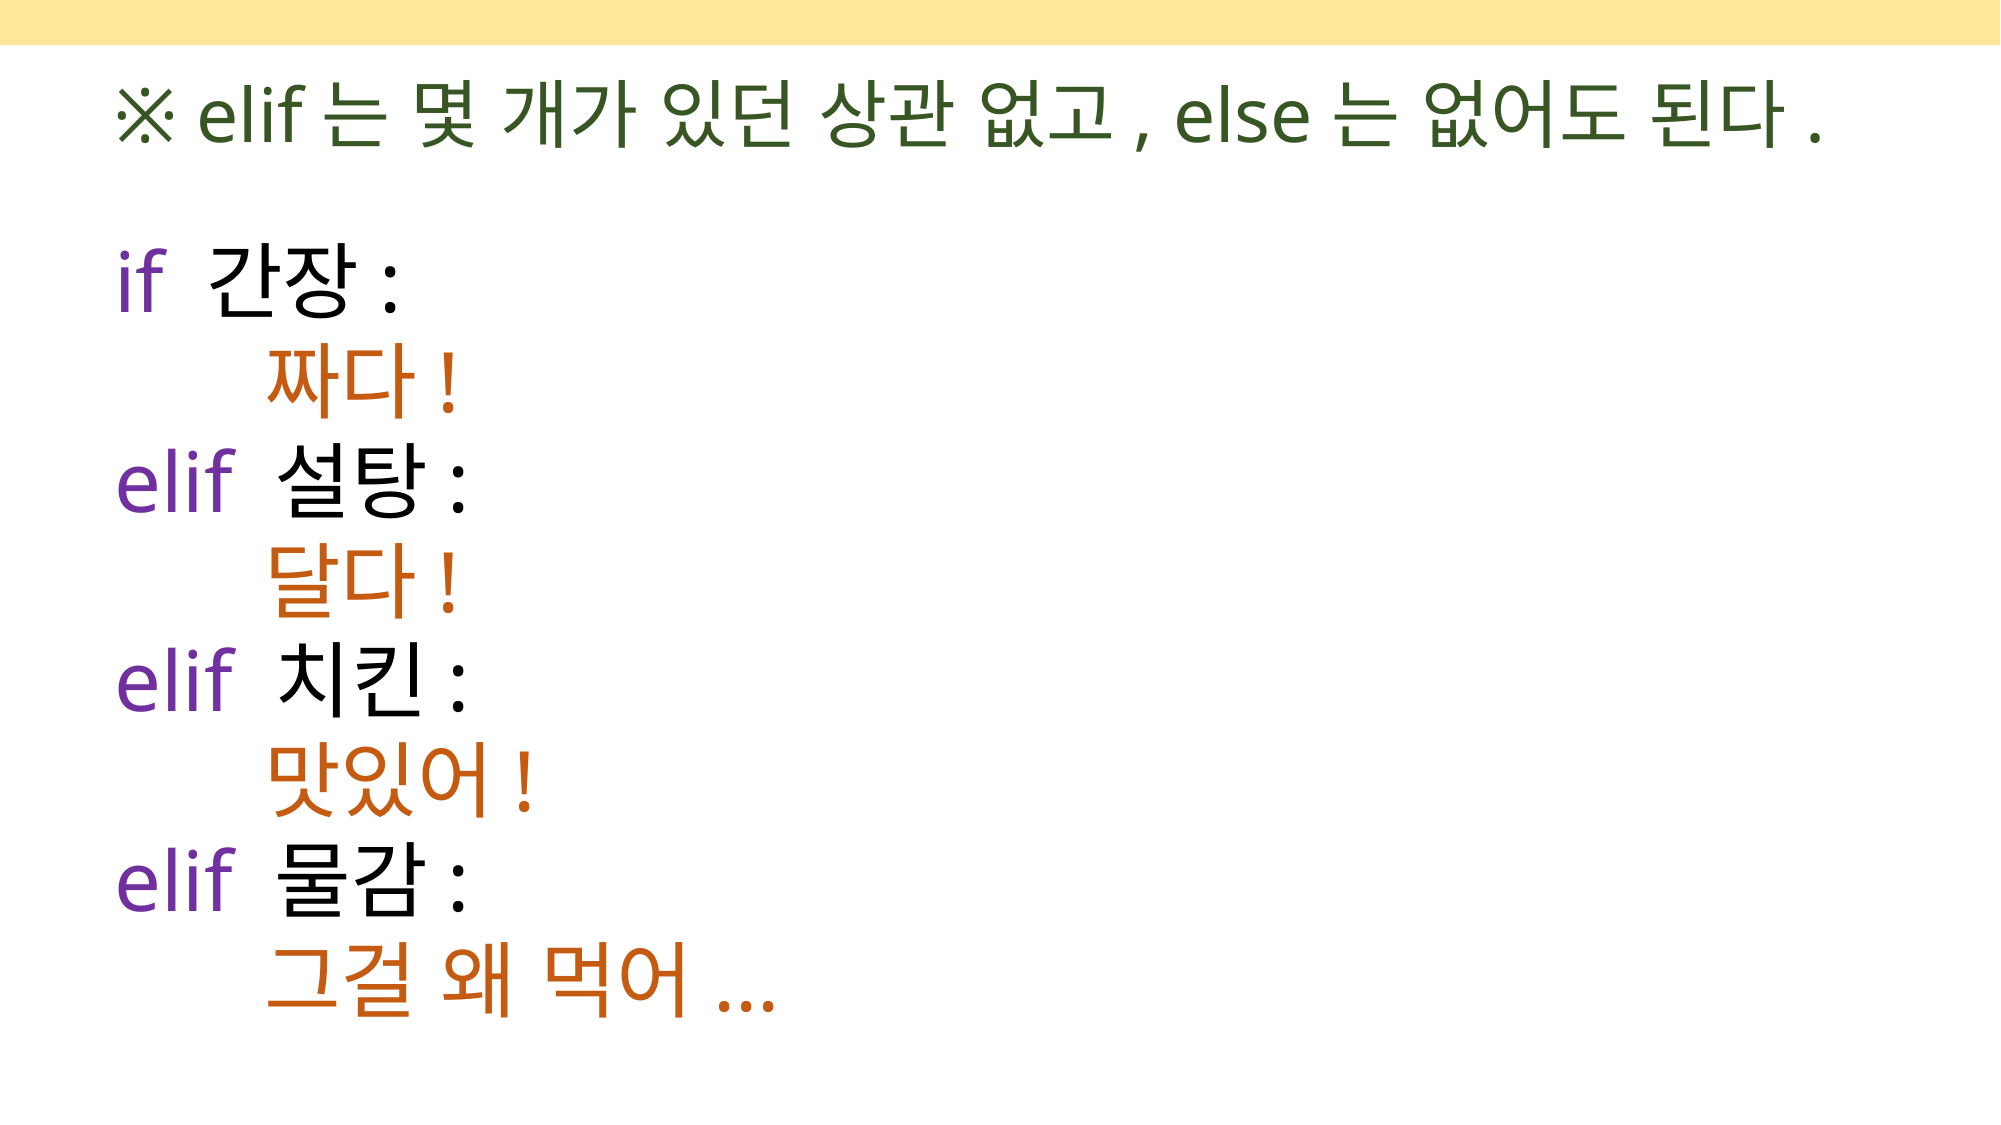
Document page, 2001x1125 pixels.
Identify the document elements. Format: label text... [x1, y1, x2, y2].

text_box [0, 0, 2000, 46]
text_box if 간장: 짜다! elif 설탕: 달다! elif 치킨: 맛있어! elif 물감: 그걸 왜 먹어... [99, 221, 1224, 1036]
text_box ※ elif는 몇 개가 있던 상관 없고, else는 없어도 된다. [99, 59, 2000, 165]
